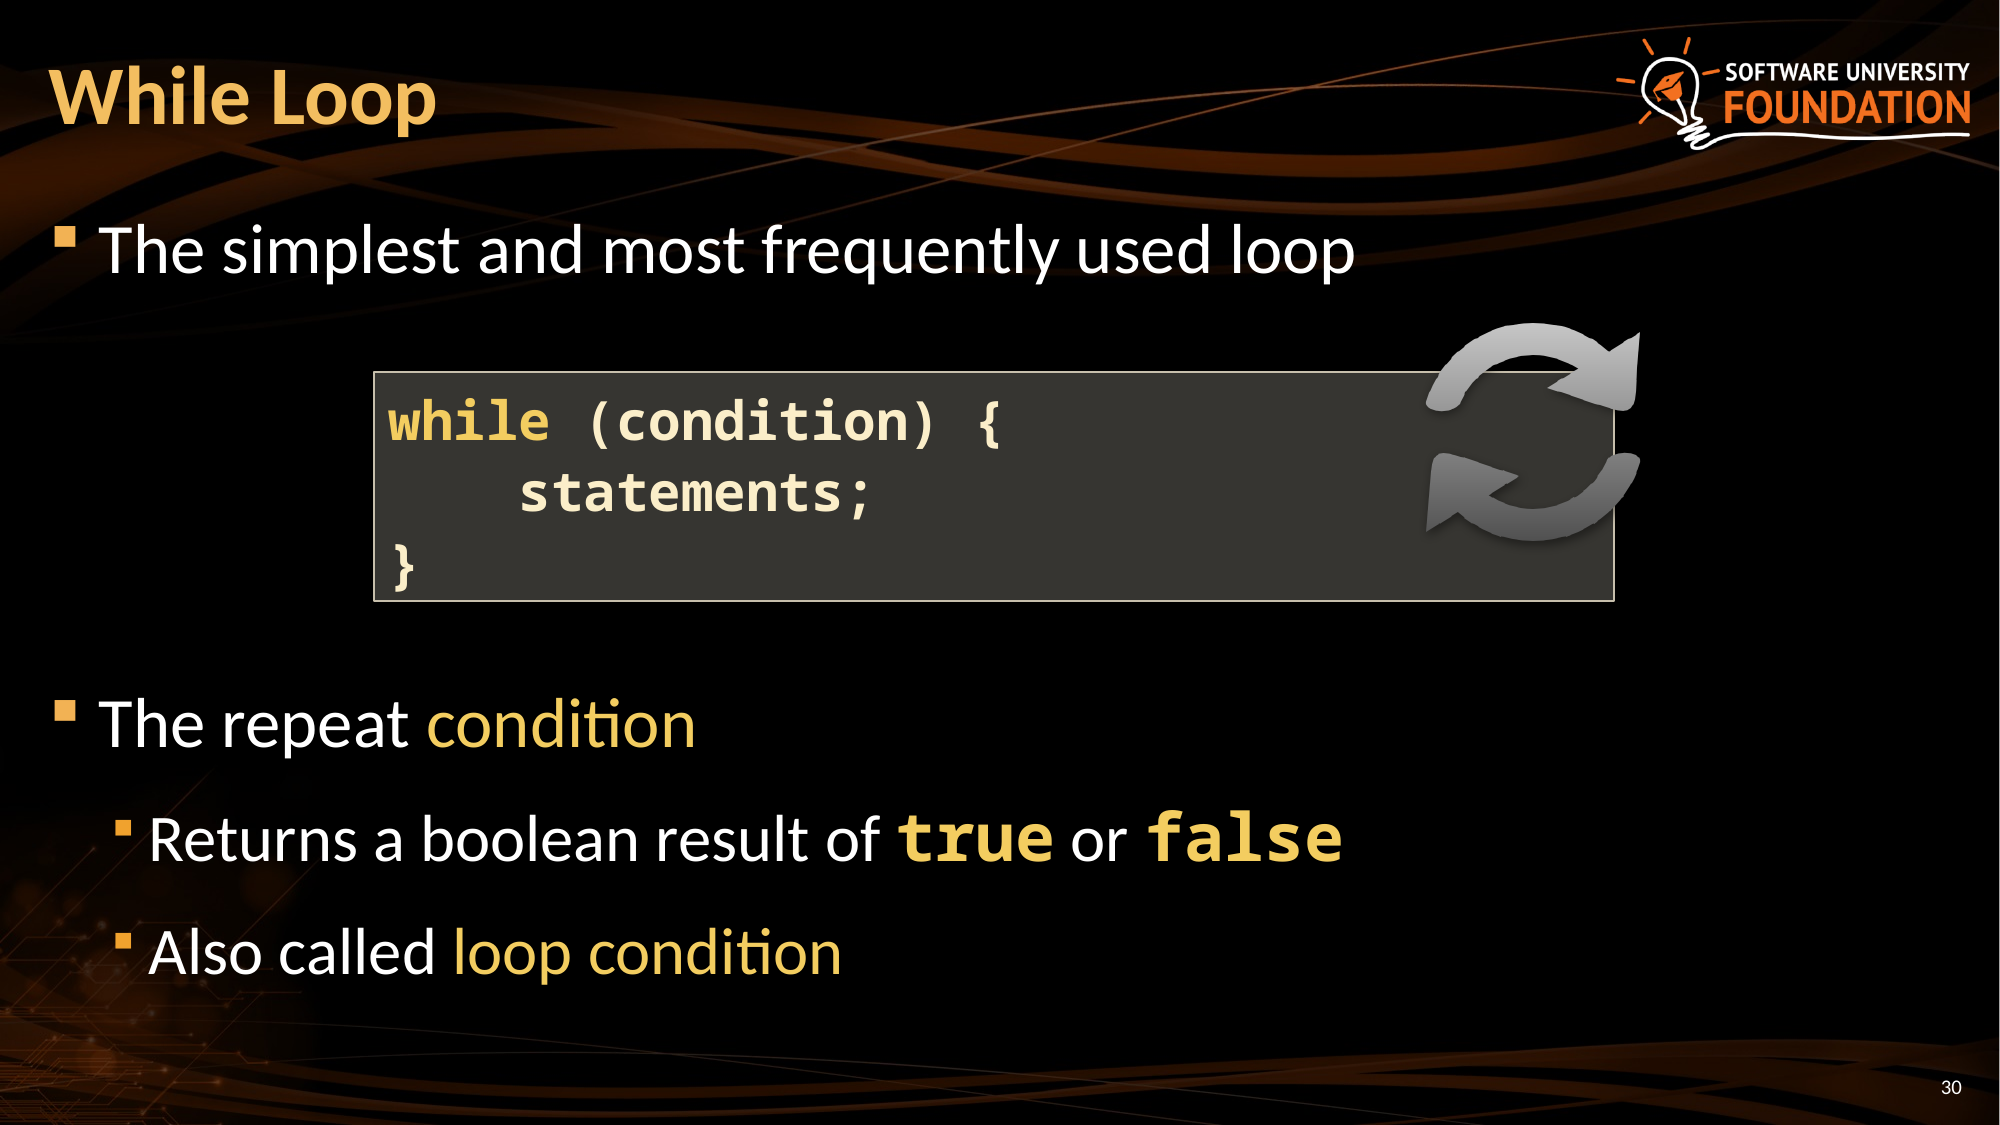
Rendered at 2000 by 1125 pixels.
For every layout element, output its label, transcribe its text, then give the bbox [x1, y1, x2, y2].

title While Loop [30, 6, 1602, 189]
slide_number 30 [1897, 1070, 1968, 1103]
picture [0, 0, 2000, 1125]
text_box while (condition) { statements; } [373, 372, 1614, 602]
list The simplest and most frequently used loop The repeat condition Returns a boolean result of true or false Also called loop condition [31, 188, 1968, 1103]
